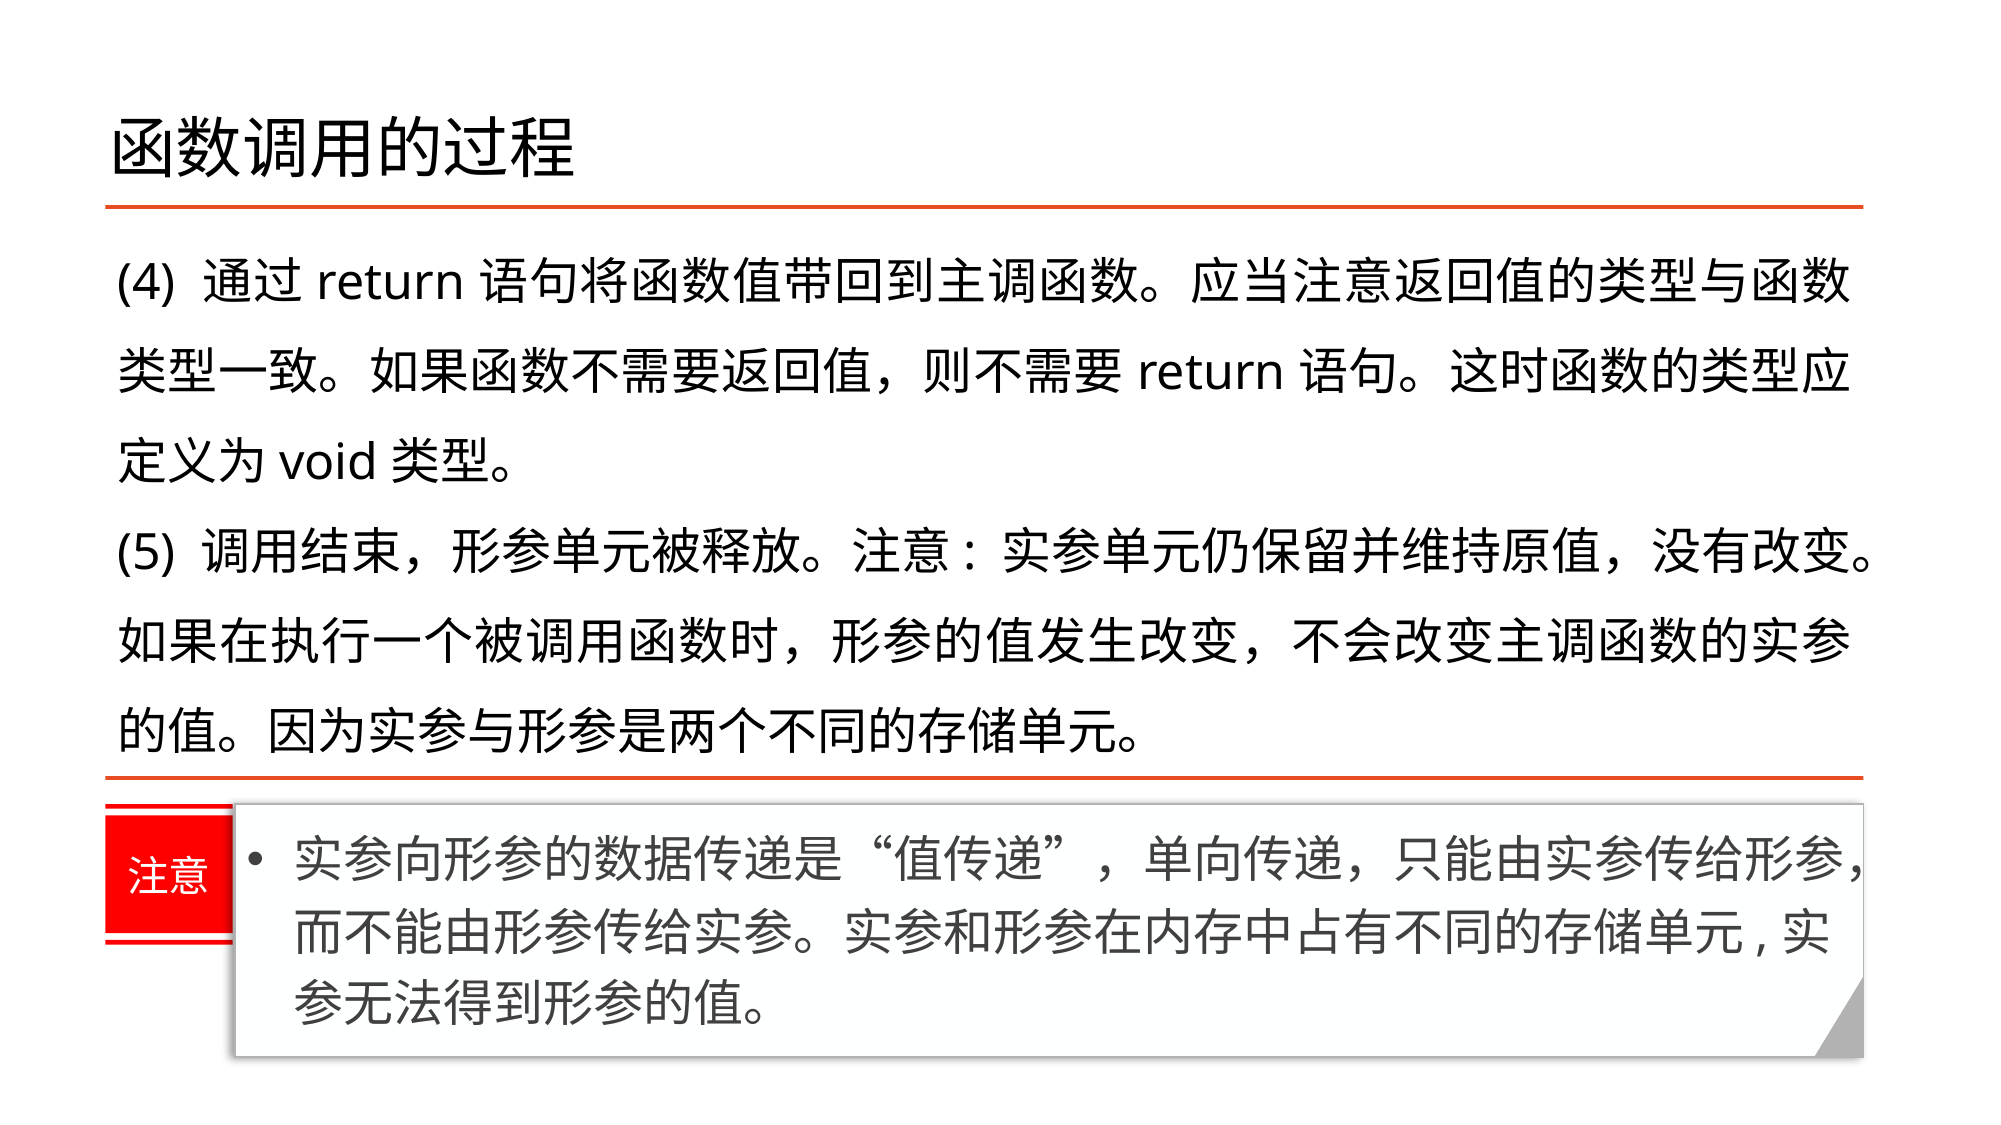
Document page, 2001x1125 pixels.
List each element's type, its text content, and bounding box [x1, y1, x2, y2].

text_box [105, 804, 1864, 1058]
title 函数调用的过程 [94, 42, 1820, 261]
